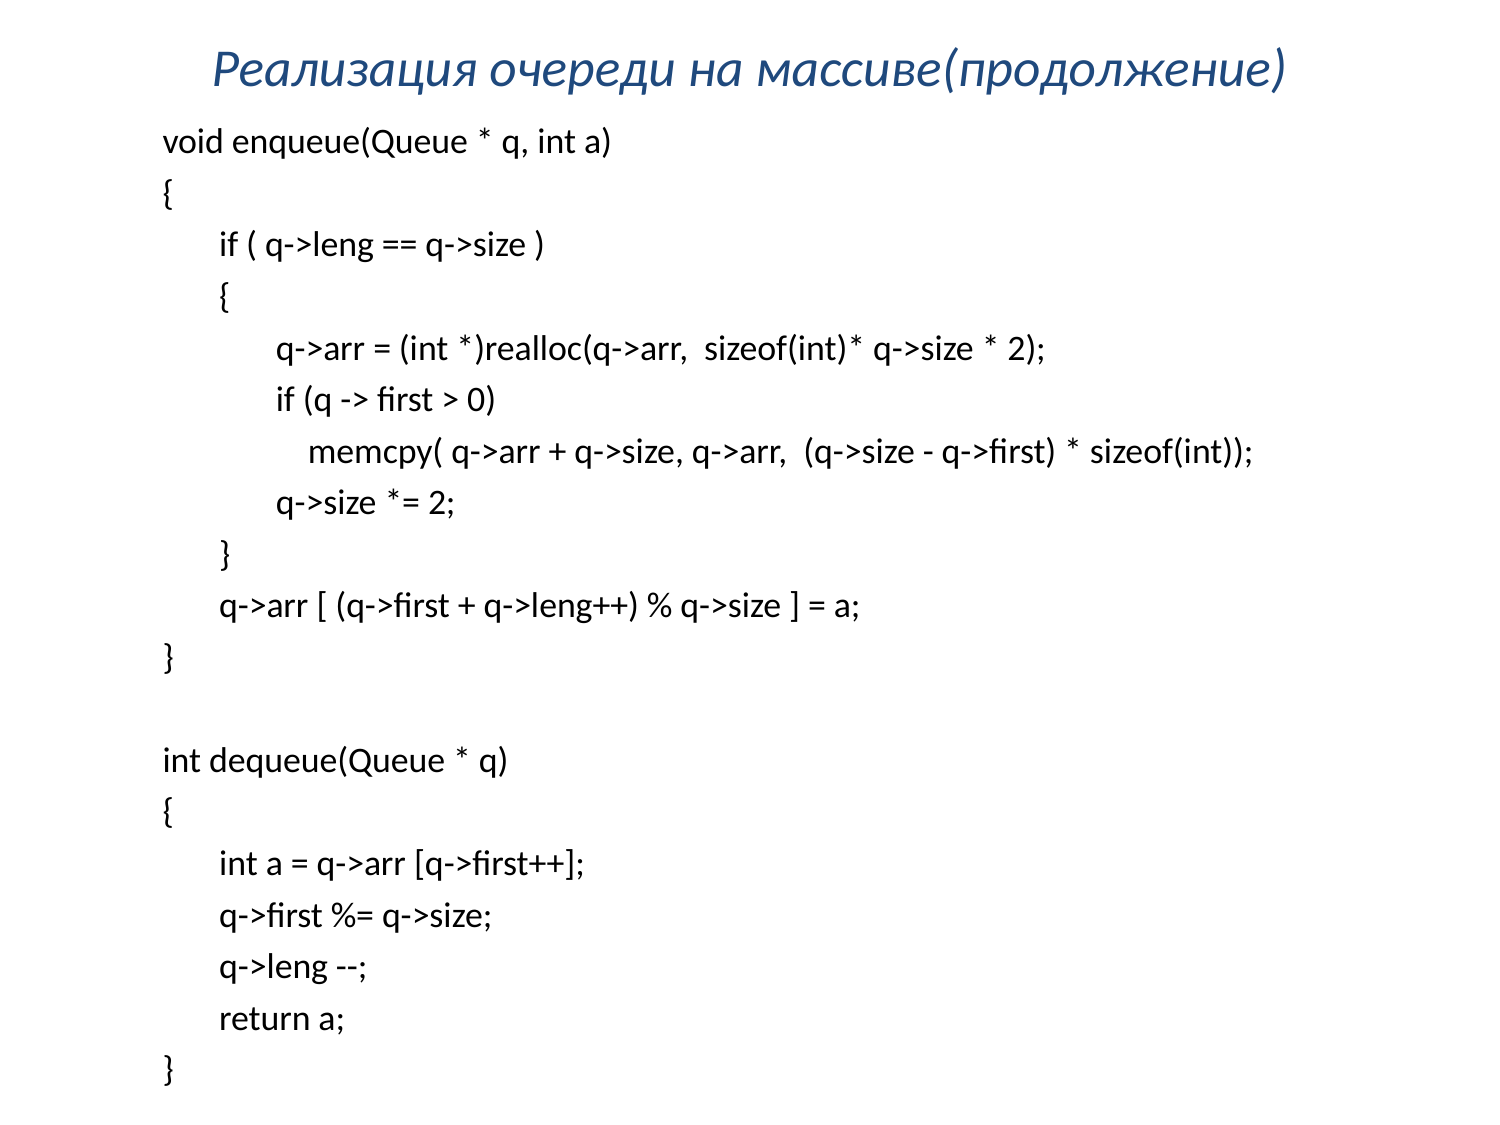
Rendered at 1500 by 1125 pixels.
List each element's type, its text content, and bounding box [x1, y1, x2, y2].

list void enqueue(Queue * q, int a) { if ( q->leng == q->size ) { q->arr = (int *)realloc(q->arr, sizeof(int)* q->size * 2); if (q -> first > 0) memcpy( q->arr + q->size, q->arr, (q->size - q->first) * sizeof(int)); q->size *= 2; } q->arr [ (q->first + q->leng++) % q->size ] = a; } int dequeue(Queue * q) { int a = q->arr [q->first++]; q->first %= q->size; q->leng --; return a; } [147, 101, 1471, 1106]
title Реализация очереди на массиве(продолжение) [75, 5, 1425, 126]
